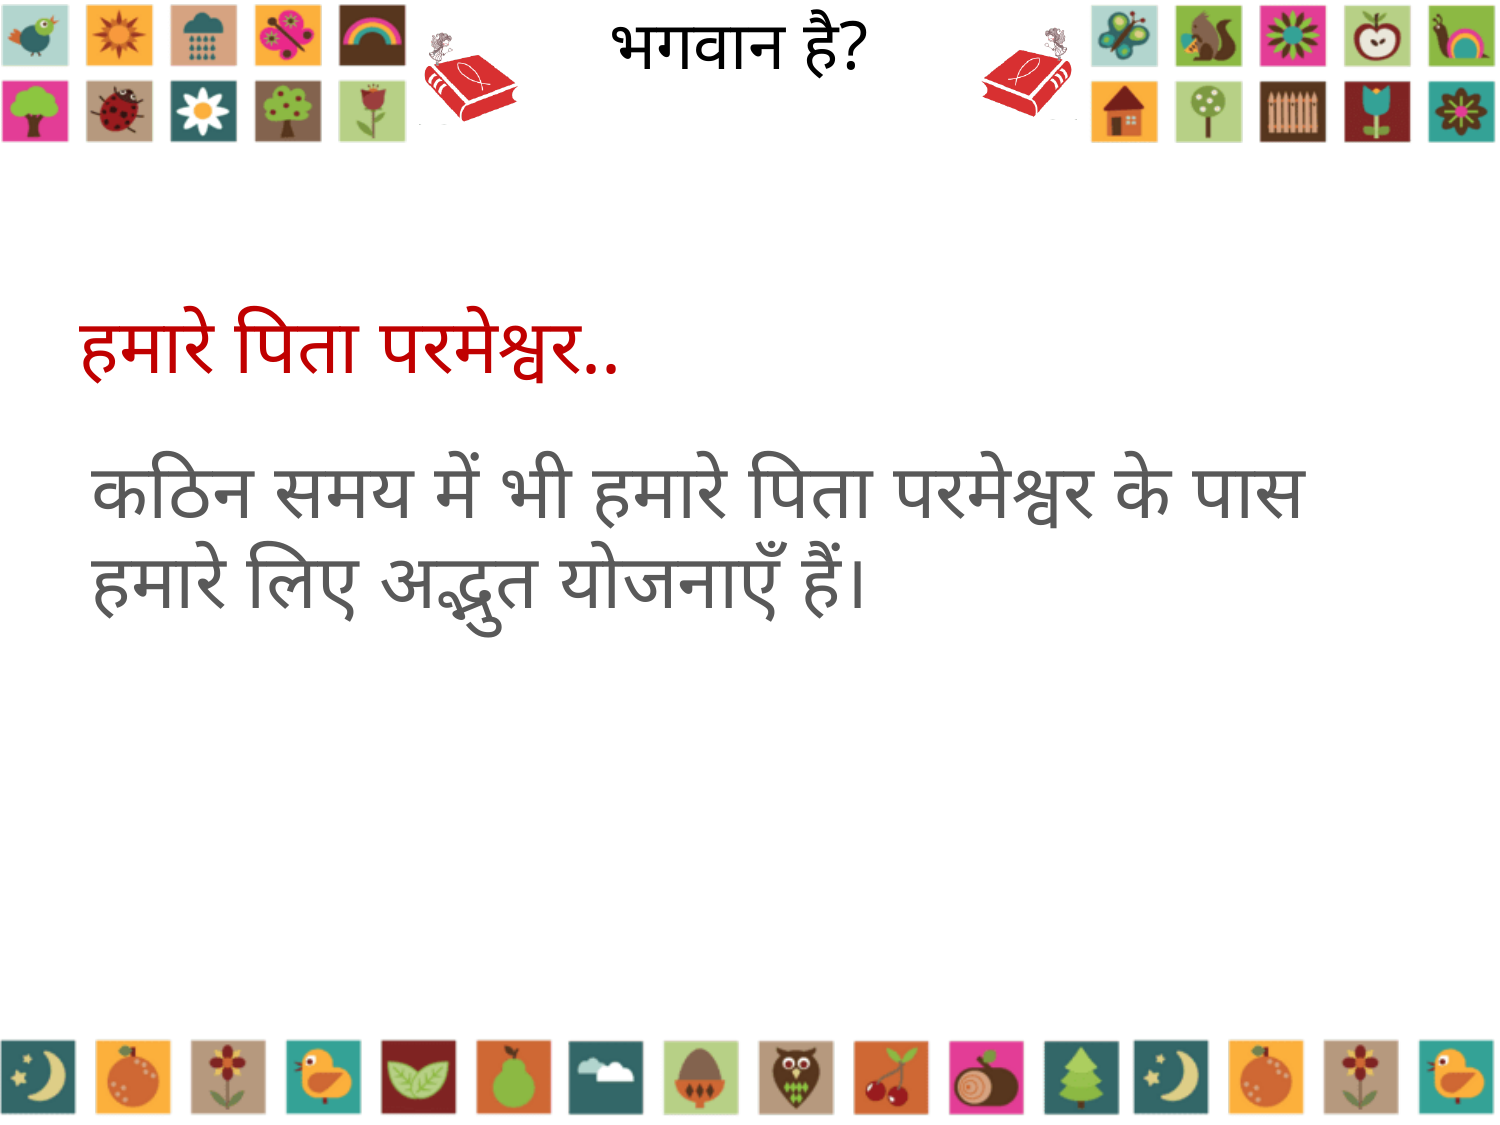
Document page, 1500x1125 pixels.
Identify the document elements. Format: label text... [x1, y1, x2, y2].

picture [0, 3, 550, 150]
text_box भगवान है? [414, 0, 1080, 91]
text_box हमारे पिता परमेश्वर.. [64, 290, 1412, 396]
picture [950, 3, 1500, 150]
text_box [0, 1028, 1500, 1118]
text_box कठिन समय में भी हमारे पिता परमेश्वर के पास हमारे लिए अद्भुत योजनाएँ हैं। [76, 436, 1424, 632]
